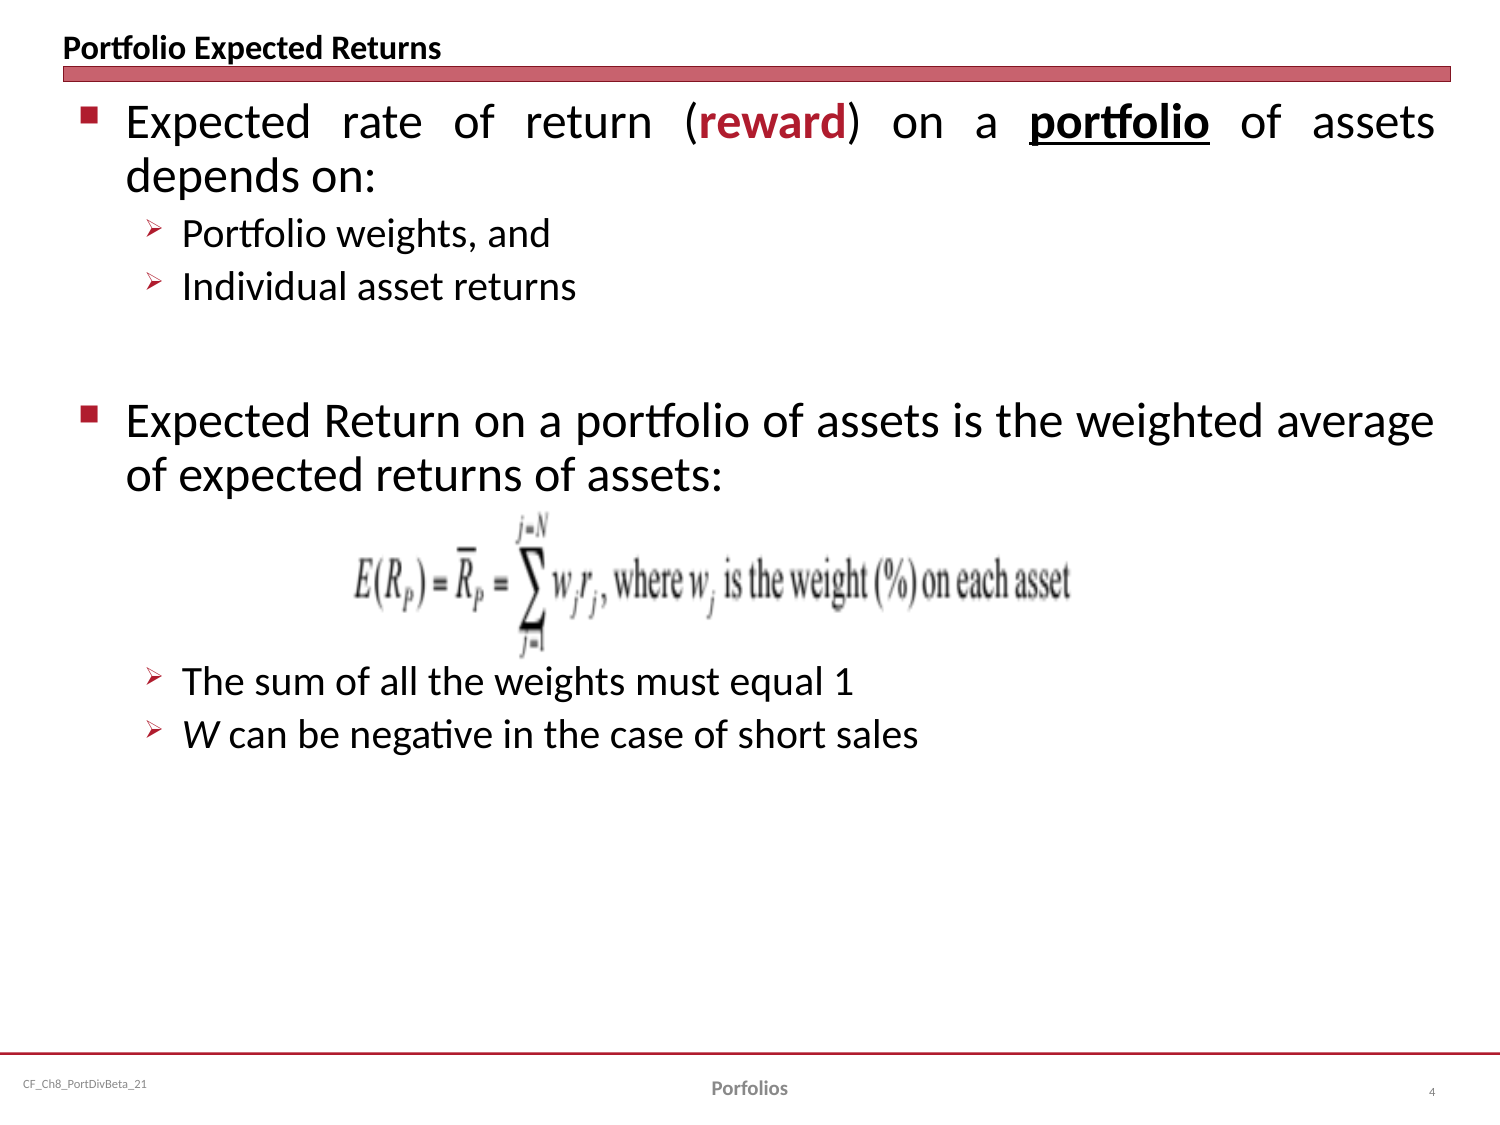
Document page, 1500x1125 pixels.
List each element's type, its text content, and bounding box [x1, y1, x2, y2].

slide_number 4 [1375, 1061, 1451, 1122]
footer Porfolios [512, 1056, 988, 1117]
list Expected rate of return (reward) on a portfolio of assets depends on: Portfolio weights, and Individual asset returns Expected Return on a portfolio of assets is the weighted average of expected returns of assets: The sum of all the weights must equal 1 W can be negative in the case of short sales [63, 87, 1451, 1041]
title Portfolio Expected Returns [62, 6, 1451, 67]
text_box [349, 499, 1074, 664]
